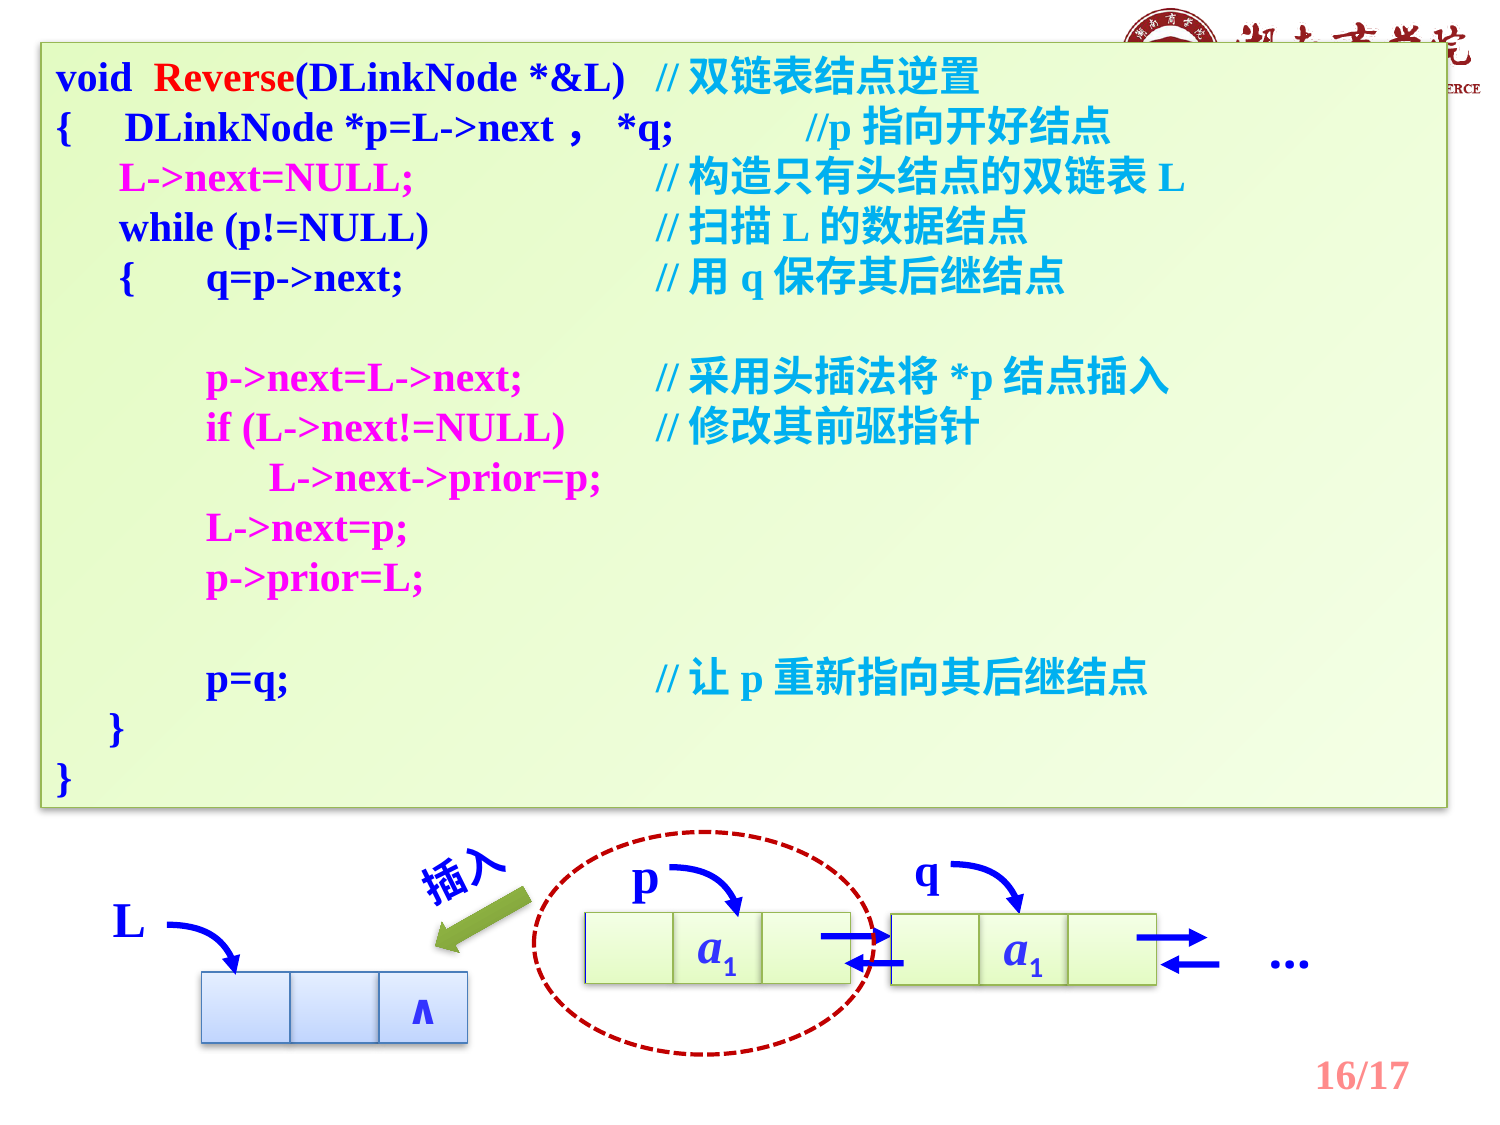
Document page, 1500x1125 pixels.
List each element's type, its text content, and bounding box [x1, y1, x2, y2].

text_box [386, 831, 875, 1055]
slide_number 16/17 [1074, 1042, 1425, 1103]
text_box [81, 843, 381, 1044]
text_box void Reverse(DLinkNode *&L) //双链表结点逆置 { DLinkNode *p=L->next，*q; //p指向开好结点 L->next=NULL; //构造只有头结点的双链表L while (p!=NULL) //扫描L的数据结点 { q=p->next; //用q保存其后继结点 p->next=L->next; //采用头插法将*p结点插入 if (L->next!=NULL) //修改其前驱指针 L->next->prior=p; L->next=p; p->prior=L; p=q; //让p重新指向其后继结点 } } [40, 42, 1448, 808]
picture [1091, 0, 1500, 113]
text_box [879, 843, 1361, 1044]
